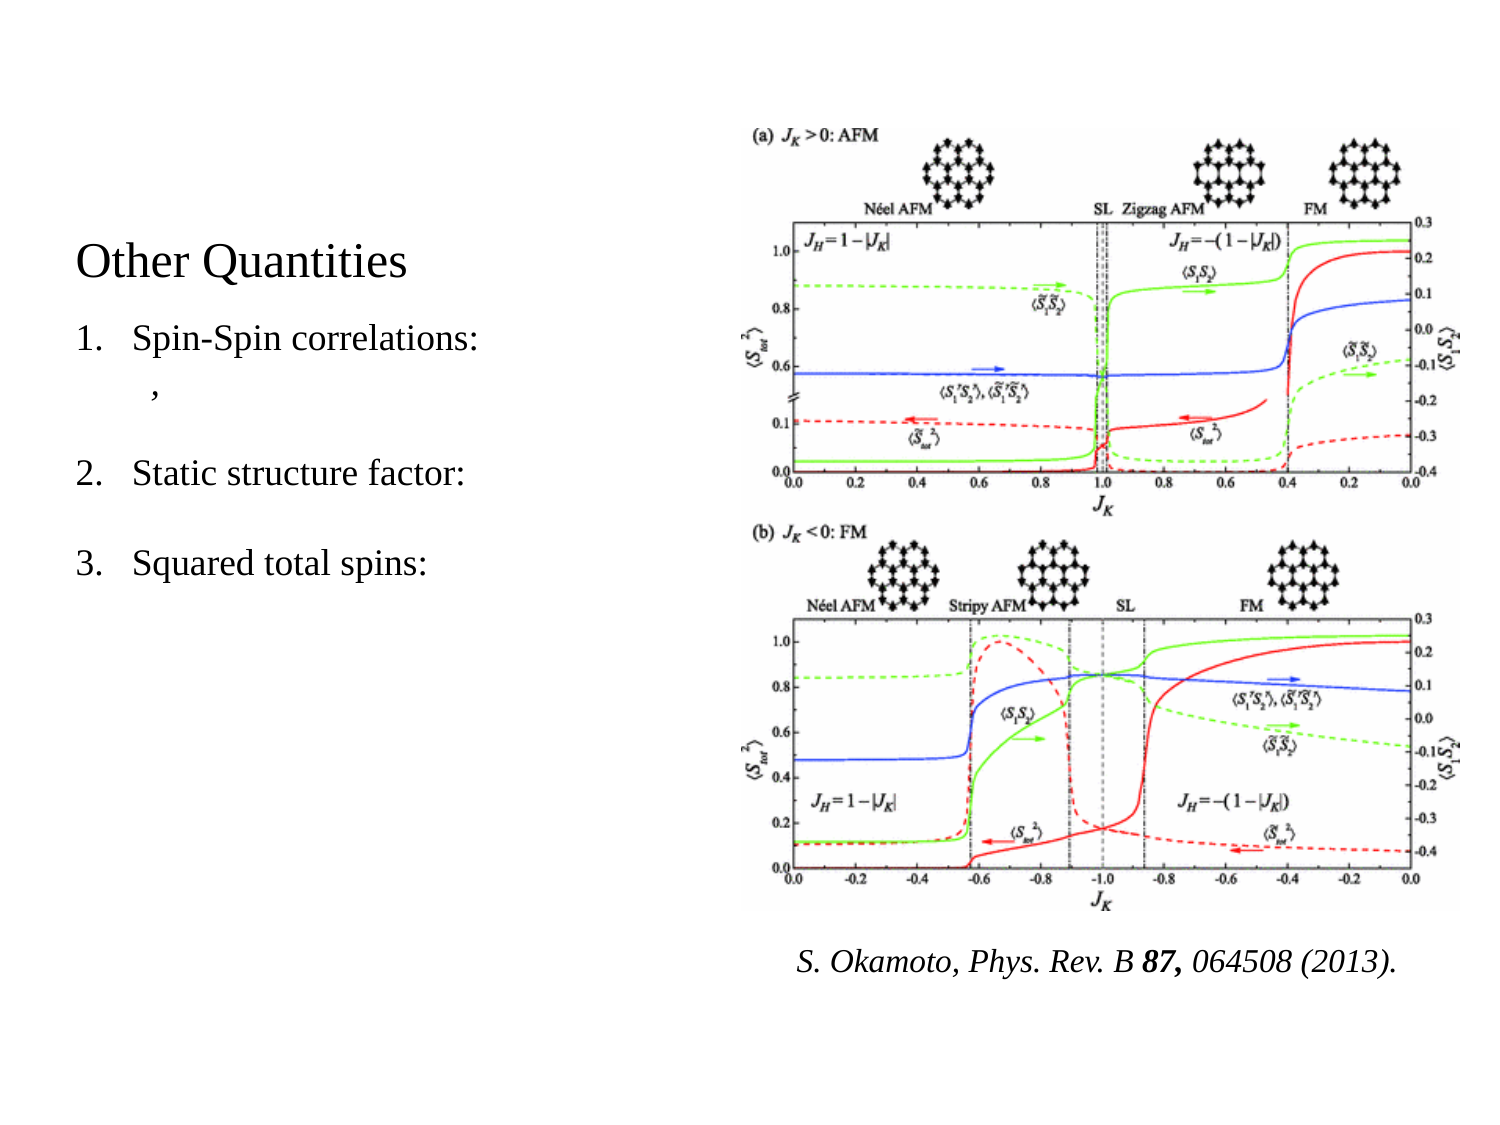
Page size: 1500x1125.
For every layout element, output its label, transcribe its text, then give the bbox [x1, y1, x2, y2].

text_box S. Okamoto, Phys. Rev. B 87, 064508 (2013). [781, 931, 1500, 987]
picture [741, 128, 1460, 911]
